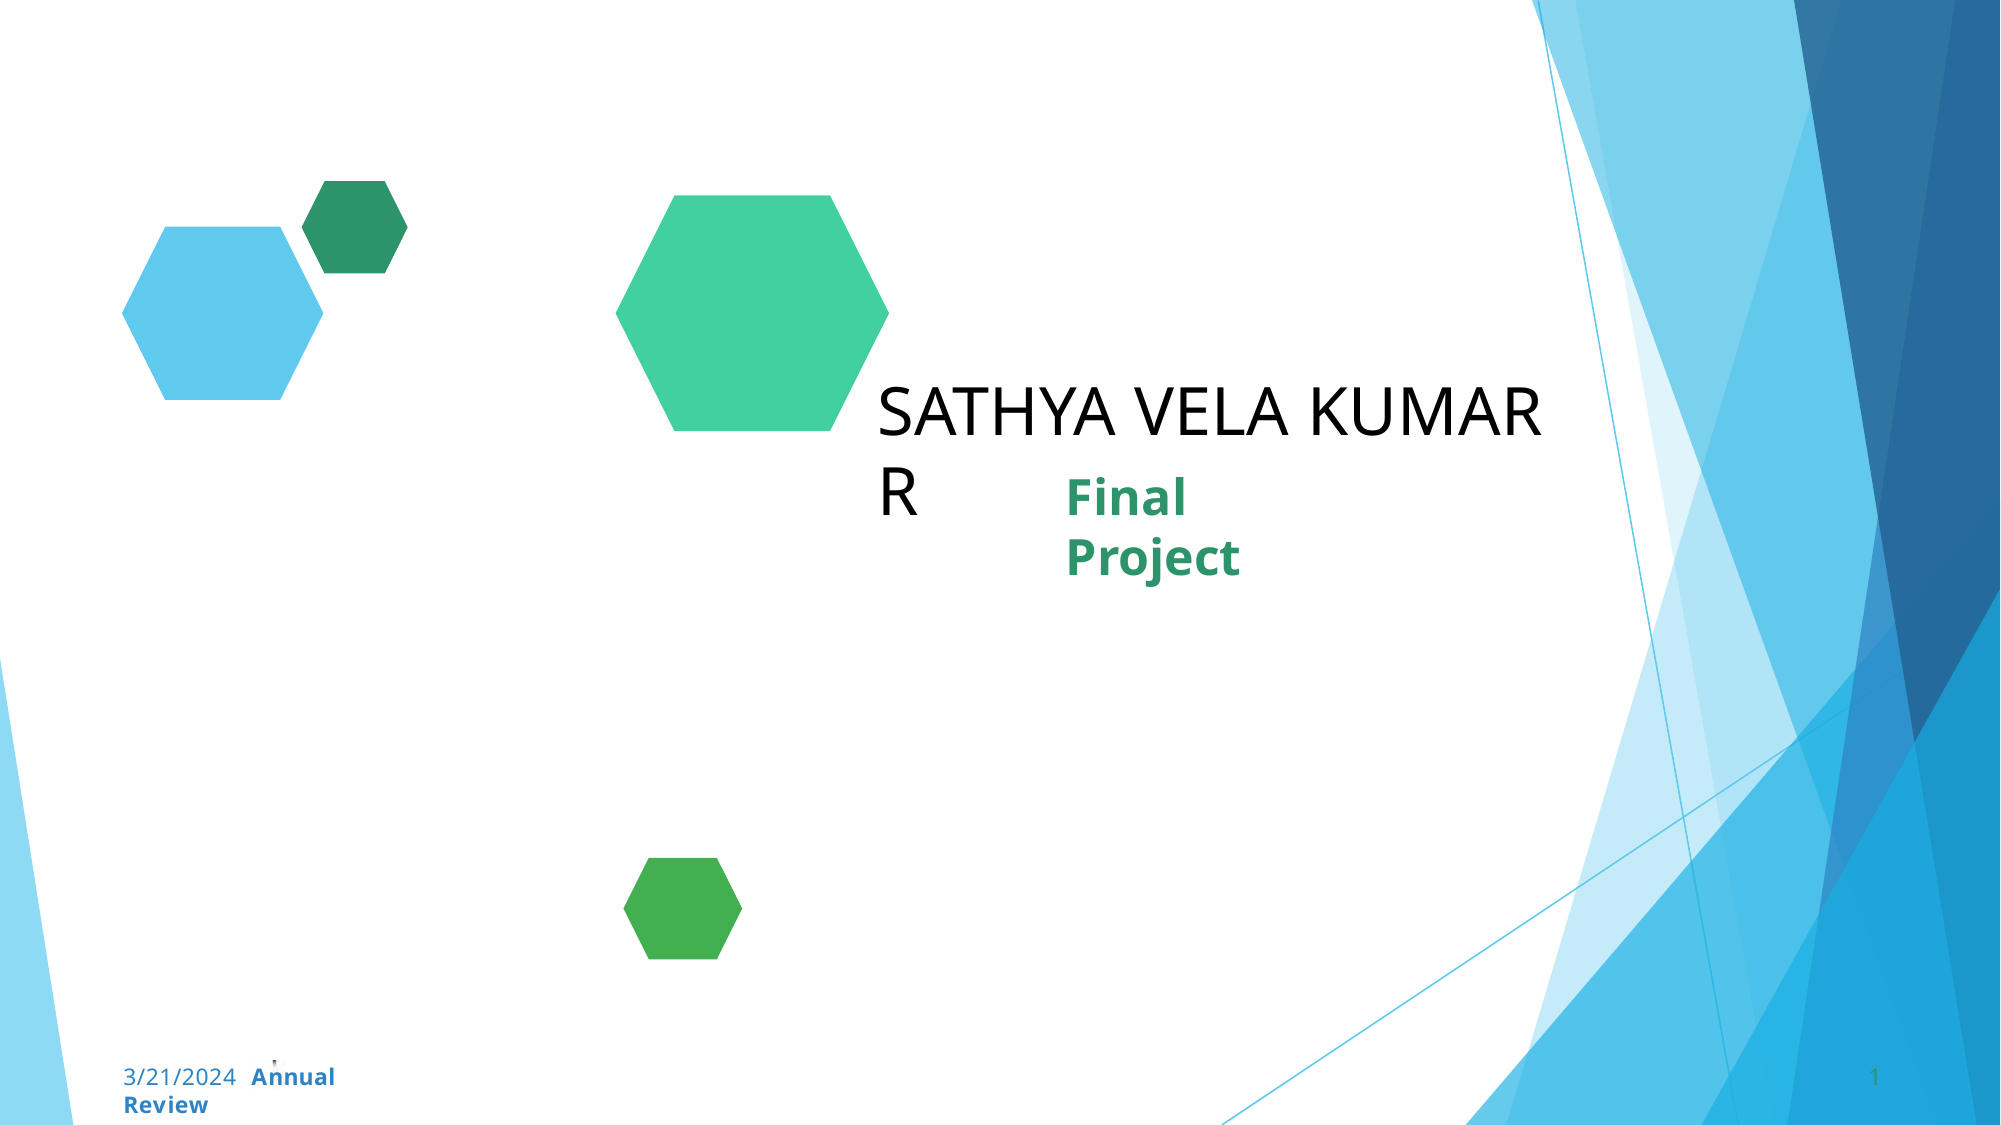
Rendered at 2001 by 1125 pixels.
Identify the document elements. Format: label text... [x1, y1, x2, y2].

title SATHYA VELA KUMAR R [350, 366, 1600, 558]
picture [110, 1060, 463, 1094]
text_box 3/21/2024 Annual Review [121, 1103, 417, 1118]
slide_number 1 [1862, 1061, 1888, 1125]
text_box Final Project [1063, 462, 1369, 585]
text_box [623, 857, 743, 960]
text_box [615, 195, 890, 366]
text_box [121, 180, 408, 401]
